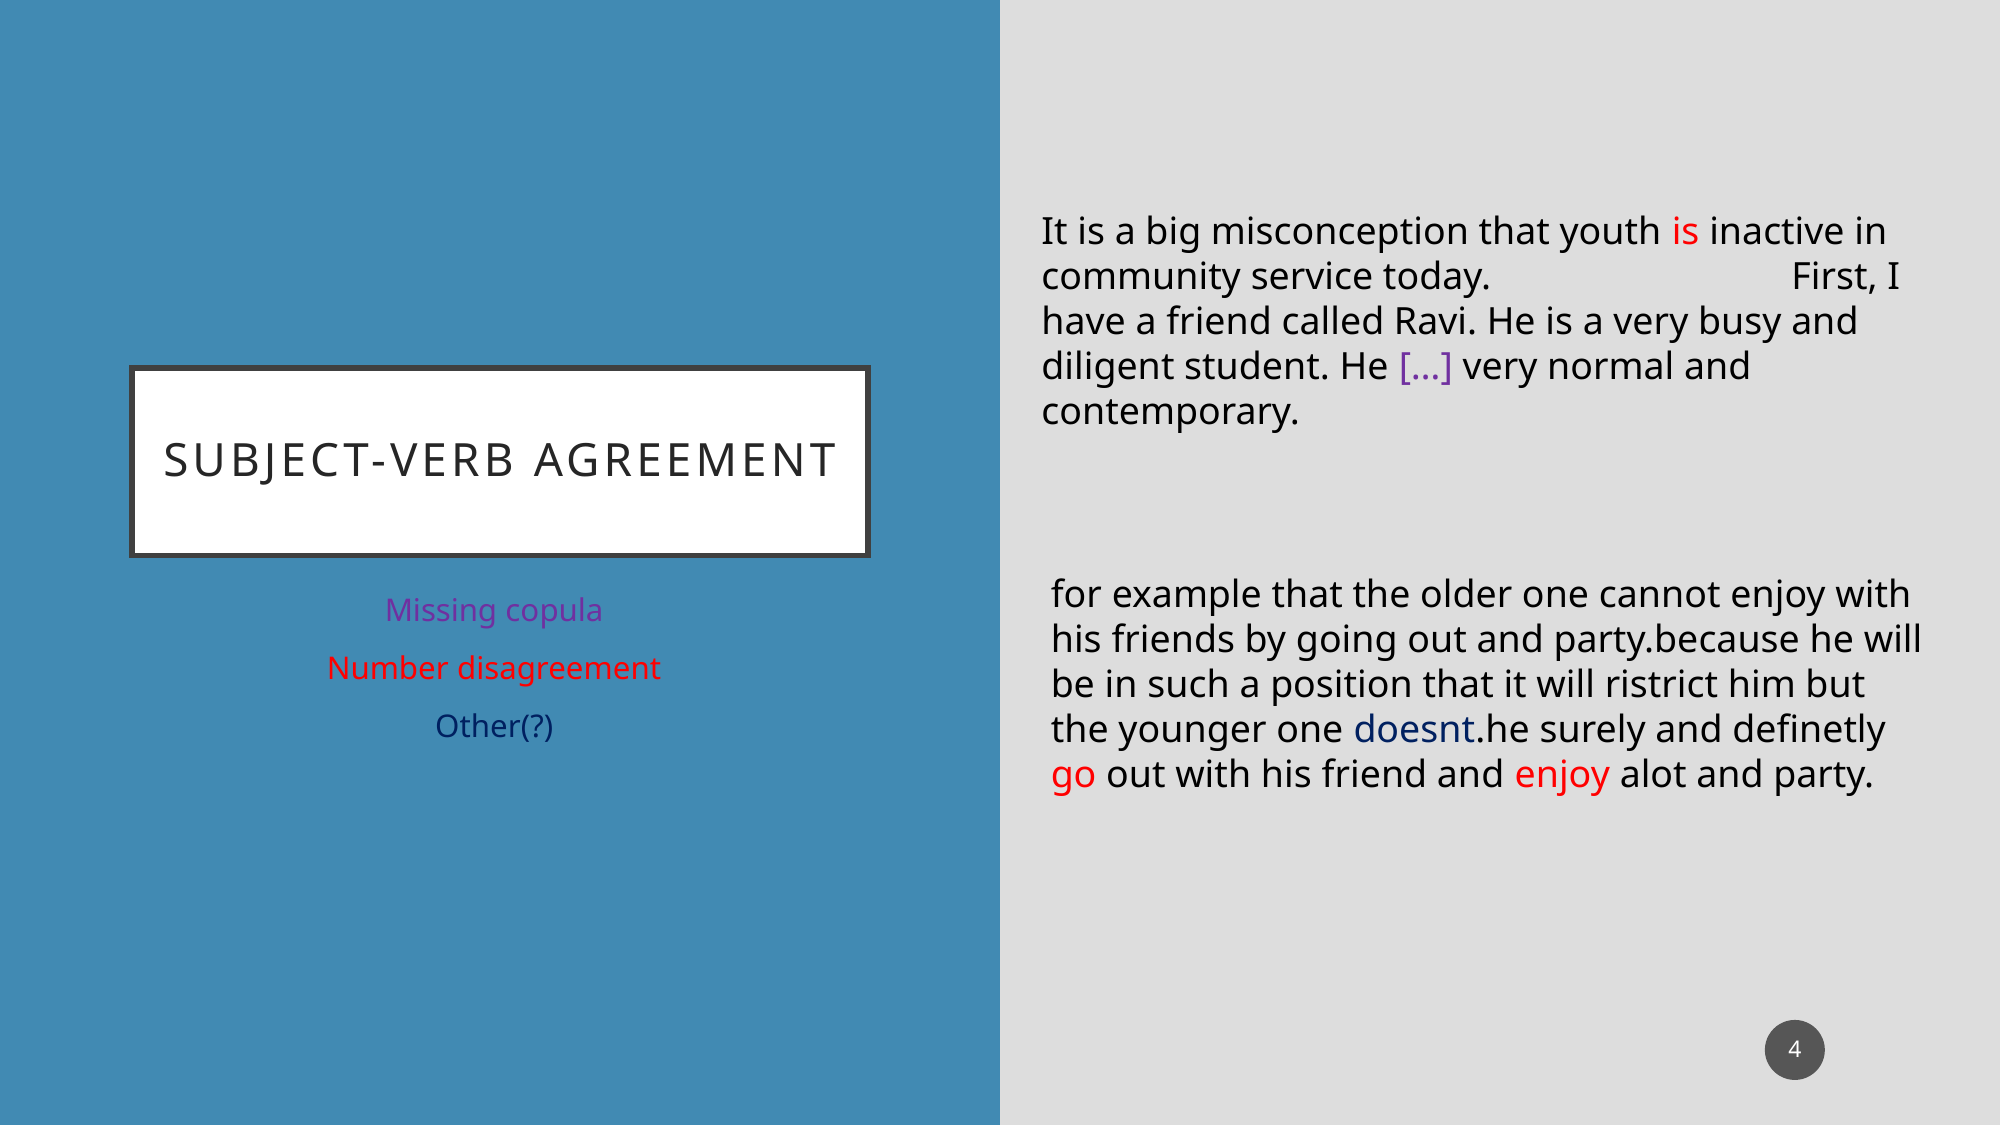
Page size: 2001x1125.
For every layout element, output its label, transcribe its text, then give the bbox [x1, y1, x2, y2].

title Subject-verb agreement [129, 365, 871, 558]
text_box for example that the older one cannot enjoy with his friends by going out and party.because he will be in such a position that it will ristrict him but the younger one doesnt.he surely and definetly go out with his friend and enjoy alot and party. [1036, 562, 1946, 803]
text_box It is a big misconception that youth is inactive in community service today. First, I have a friend called Ravi. He is a very busy and diligent student. He […] very normal and contemporary. [1026, 199, 1955, 440]
list Missing copula Number disagreement Other(?) [183, 582, 806, 943]
slide_number 4 [1764, 1019, 1825, 1080]
